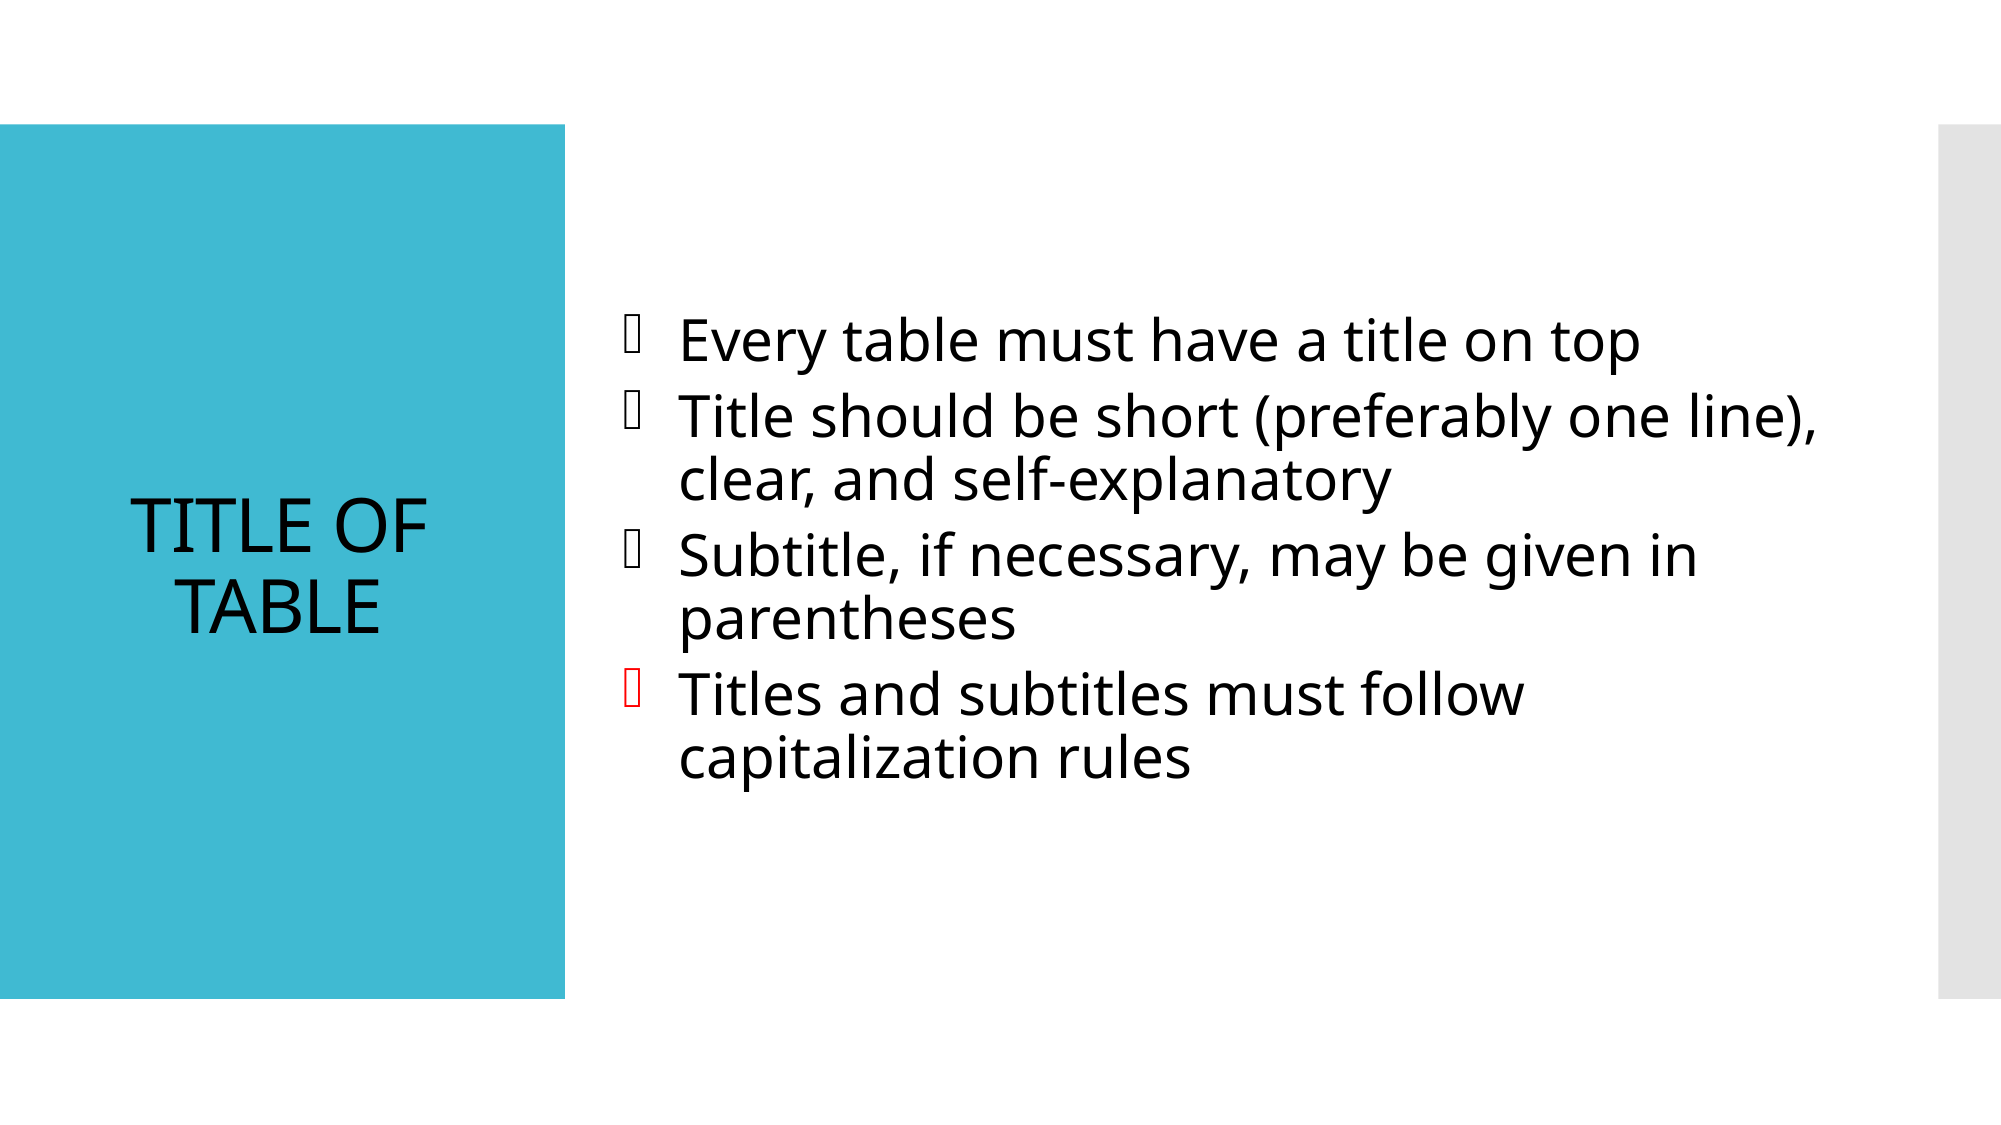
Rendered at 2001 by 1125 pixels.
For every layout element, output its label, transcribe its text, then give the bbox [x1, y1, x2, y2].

title TITLE OF TABLE [49, 174, 509, 963]
list Every table must have a title on top Title should be short (preferably one line), clear, and self-explanatory Subtitle, if necessary, may be given in parentheses Titles and subtitles must follow capitalization rules [607, 303, 1899, 1005]
